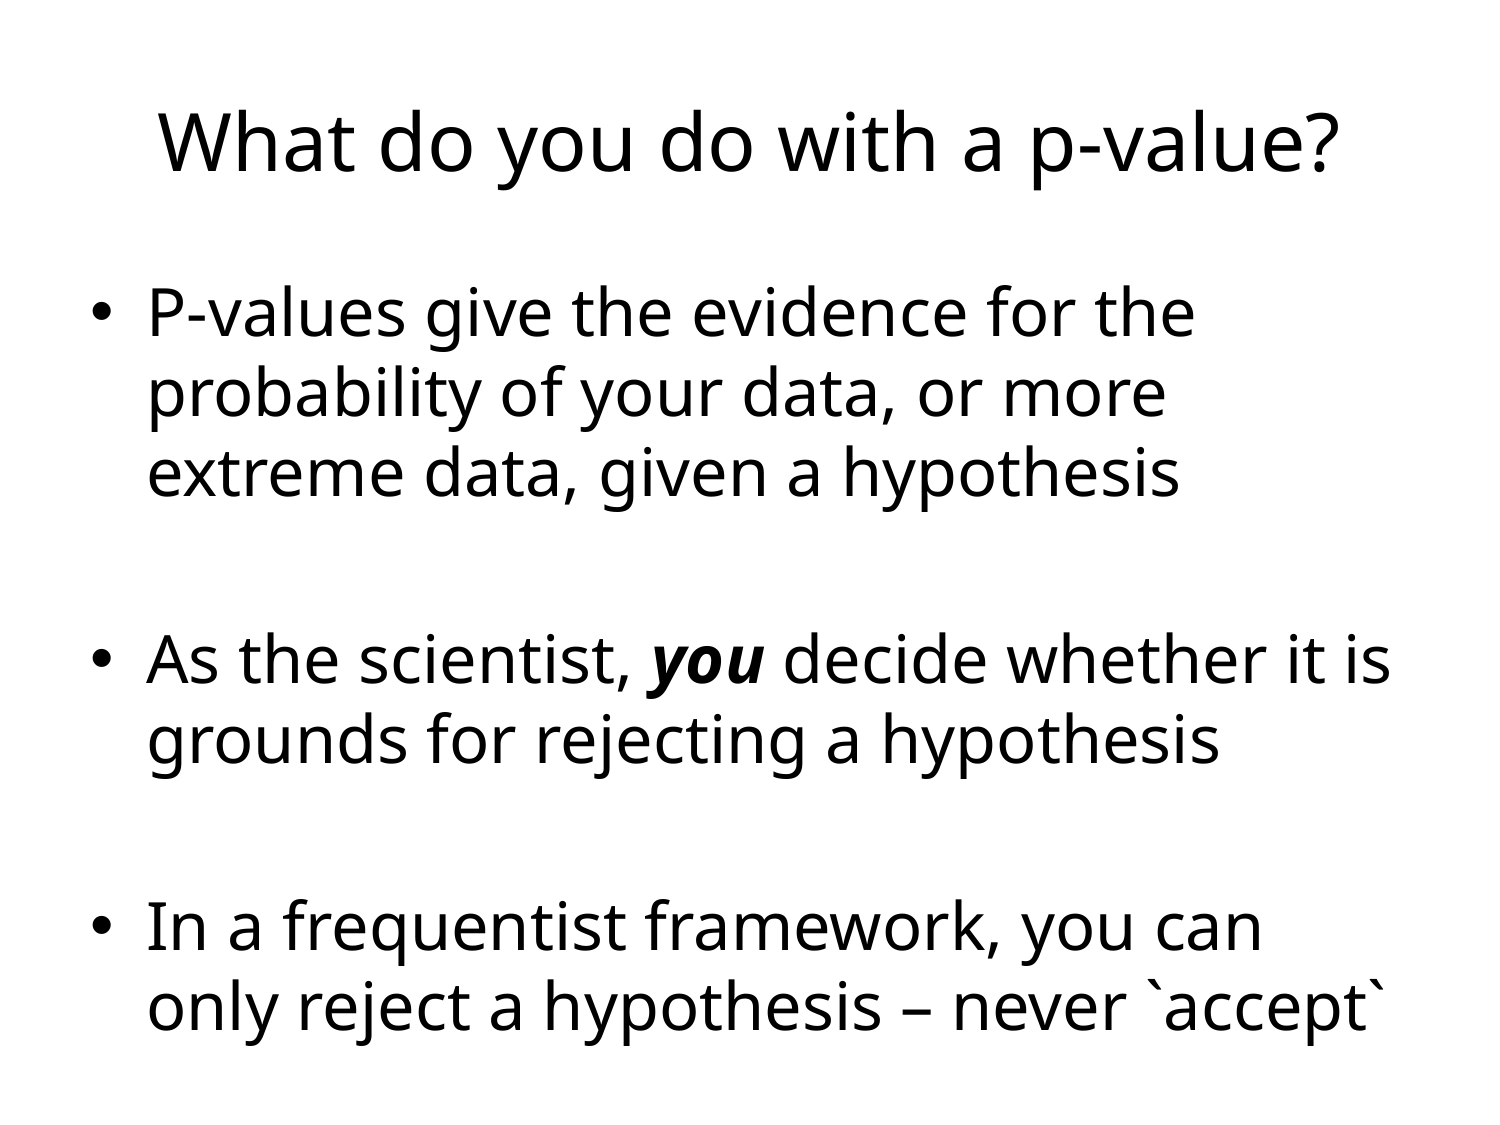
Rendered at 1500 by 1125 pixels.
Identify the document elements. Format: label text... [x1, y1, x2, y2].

list P-values give the evidence for the probability of your data, or more extreme data, given a hypothesis As the scientist, you decide whether it is grounds for rejecting a hypothesis In a frequentist framework, you can only reject a hypothesis – never `accept` [75, 262, 1425, 1063]
title What do you do with a p-value? [75, 45, 1425, 233]
